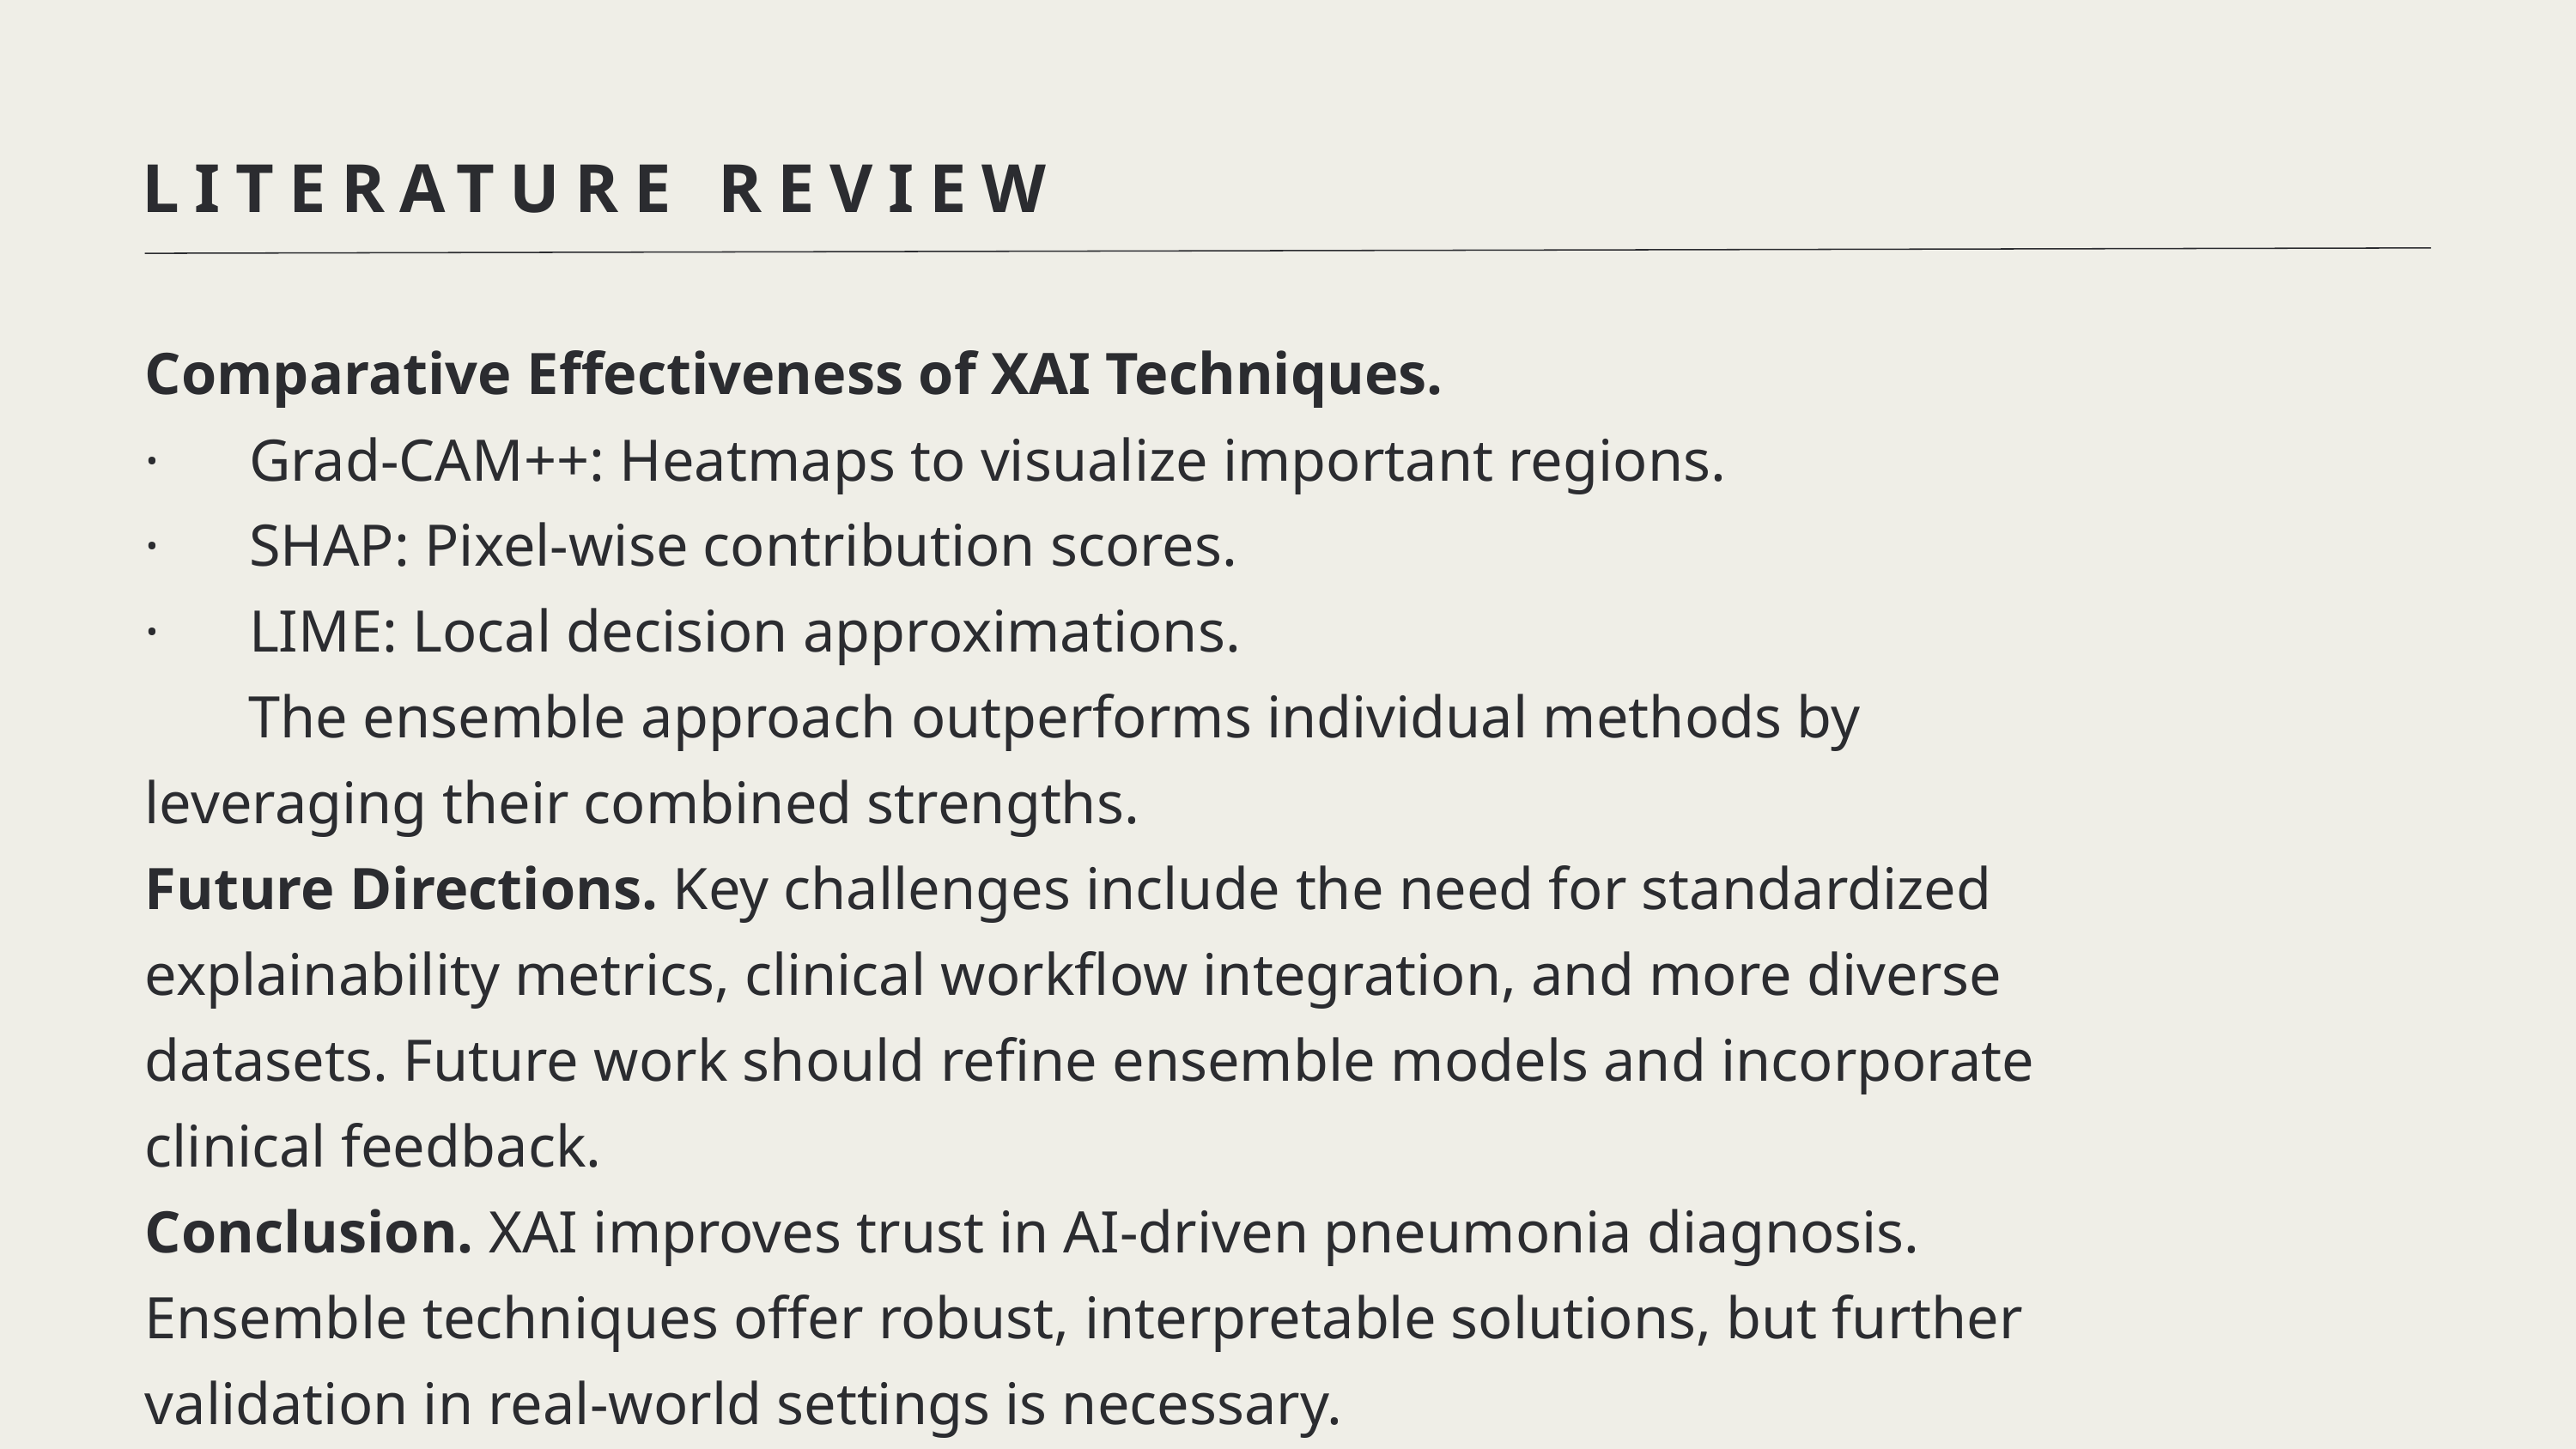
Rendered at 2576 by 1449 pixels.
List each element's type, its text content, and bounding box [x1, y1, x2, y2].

text_box Comparative Effectiveness of XAI Techniques. · Grad-CAM++: Heatmaps to visualize important regions. · SHAP: Pixel-wise contribution scores. · LIME: Local decision approximations. The ensemble approach outperforms individual methods by leveraging their combined strengths. Future Directions. Key challenges include the need for standardized explainability metrics, clinical workflow integration, and more diverse datasets. Future work should refine ensemble models and incorporate clinical feedback. Conclusion. XAI improves trust in AI-driven pneumonia diagnosis. Ensemble techniques offer robust, interpretable solutions, but further validation in real-world settings is necessary. [144, 320, 2044, 1449]
text_box LITERATURE REVIEW [142, 132, 2428, 226]
